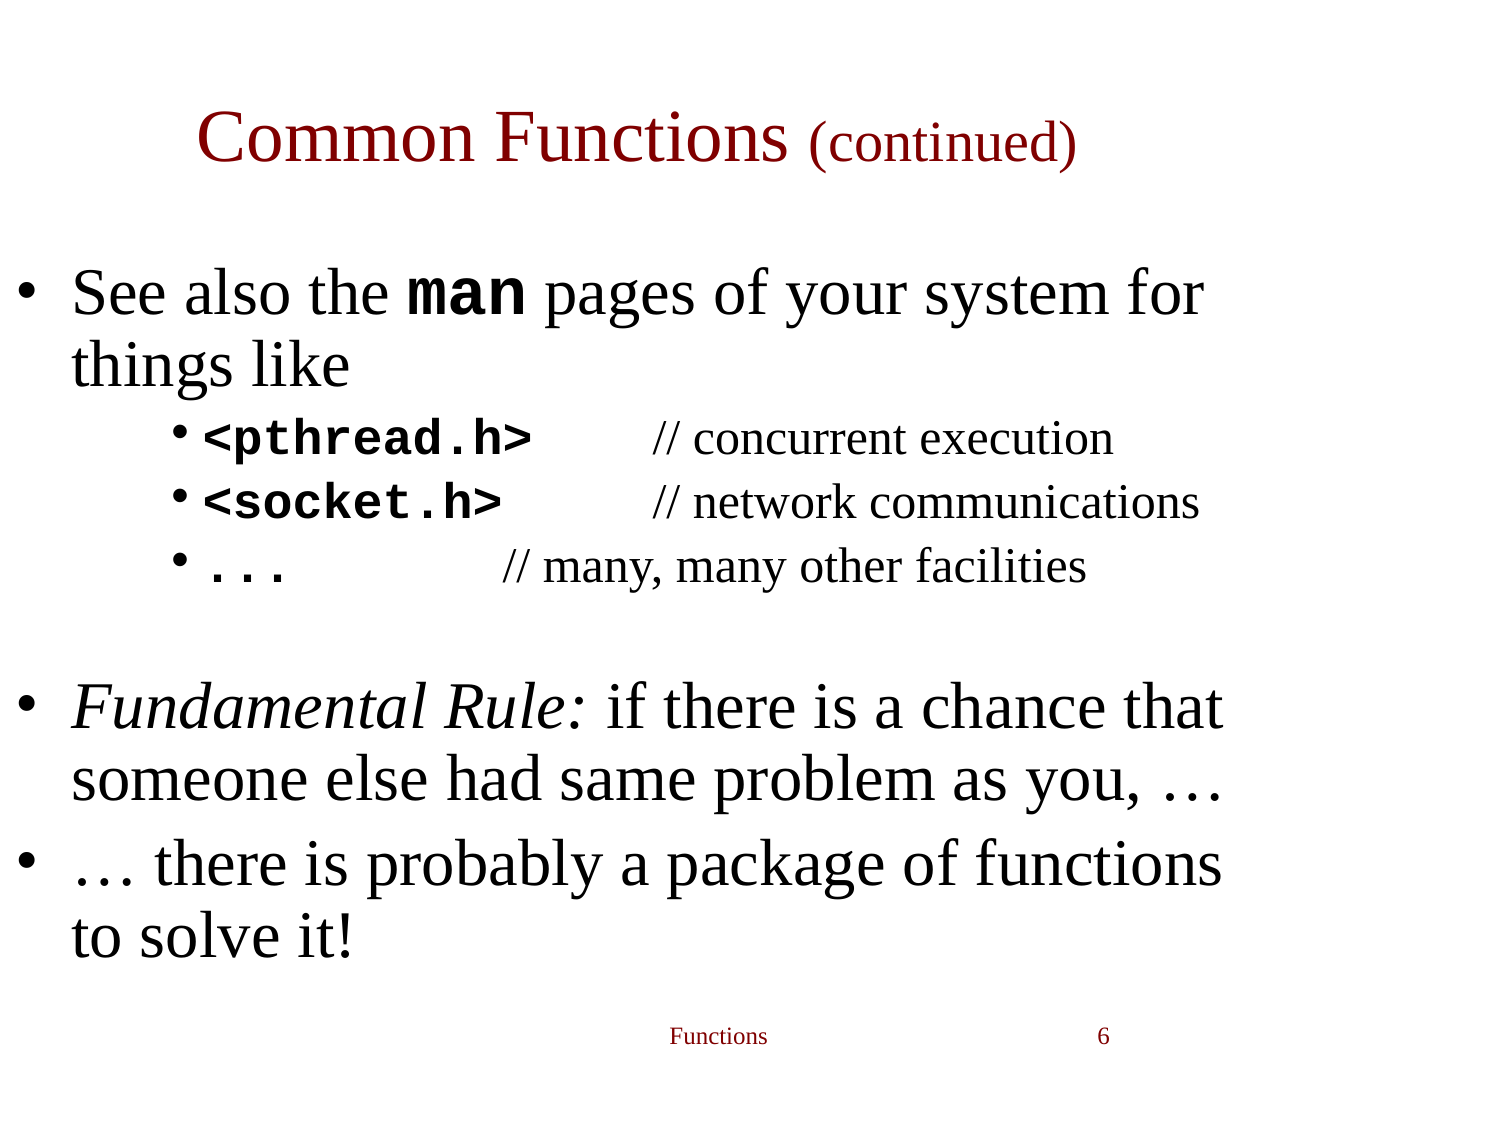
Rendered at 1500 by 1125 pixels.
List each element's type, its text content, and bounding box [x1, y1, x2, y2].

title Common Functions (continued) [0, 50, 1275, 213]
text_box Functions [574, 1013, 863, 1088]
list See also the man pages of your system for things like <pthread.h> // concurrent execution <socket.h> // network communications ... // many, many other facilities Fundamental Rule: if there is a chance that someone else had same problem as you, … … there is probably a package of functions to solve it! [0, 249, 1275, 1013]
text_box ‹#› [999, 1013, 1125, 1076]
